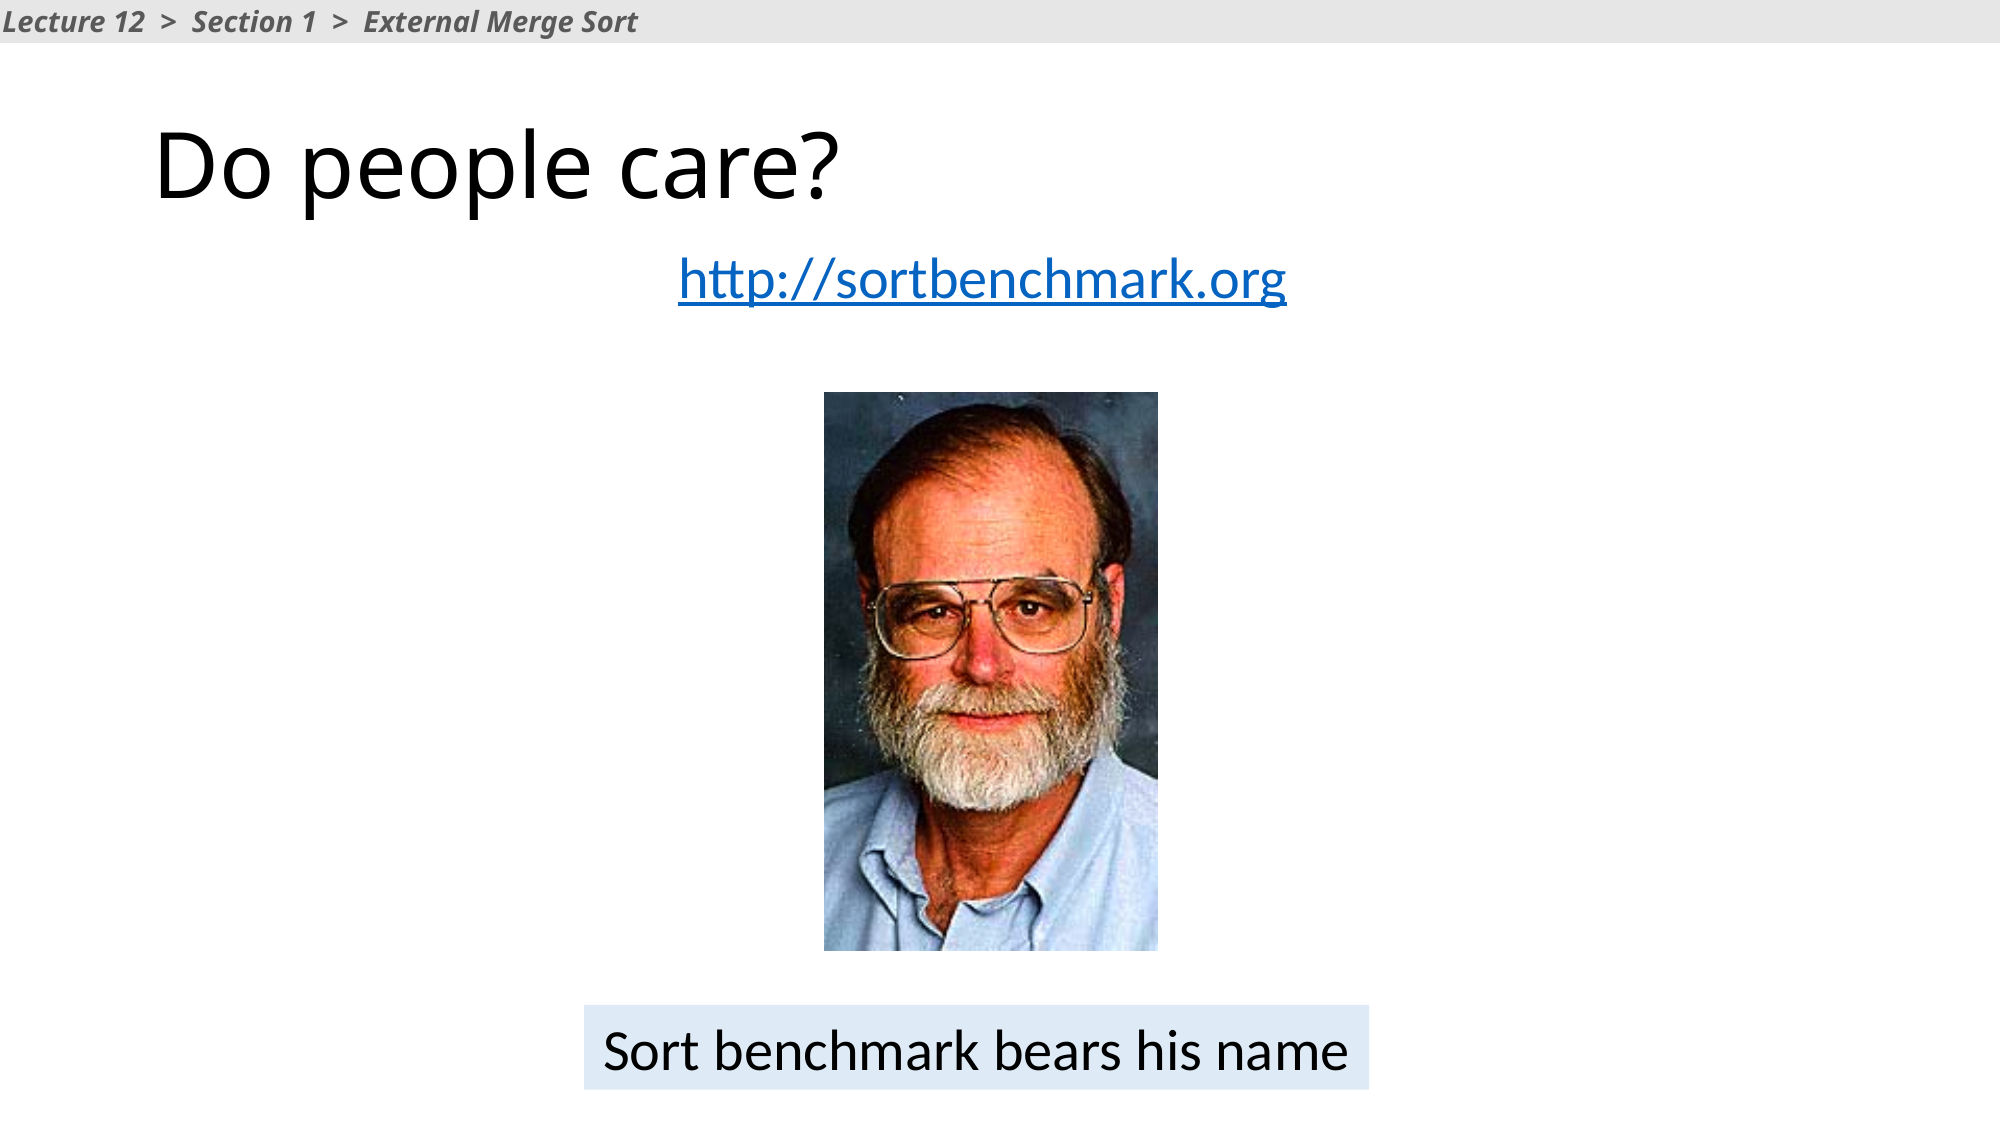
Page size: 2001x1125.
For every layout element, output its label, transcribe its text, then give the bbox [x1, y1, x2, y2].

text_box http://sortbenchmark.org [460, 232, 1506, 458]
text_box Sort benchmark bears his name [584, 1004, 1370, 1090]
title Do people care? [137, 59, 1863, 278]
picture [823, 392, 1158, 951]
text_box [0, 0, 2000, 47]
